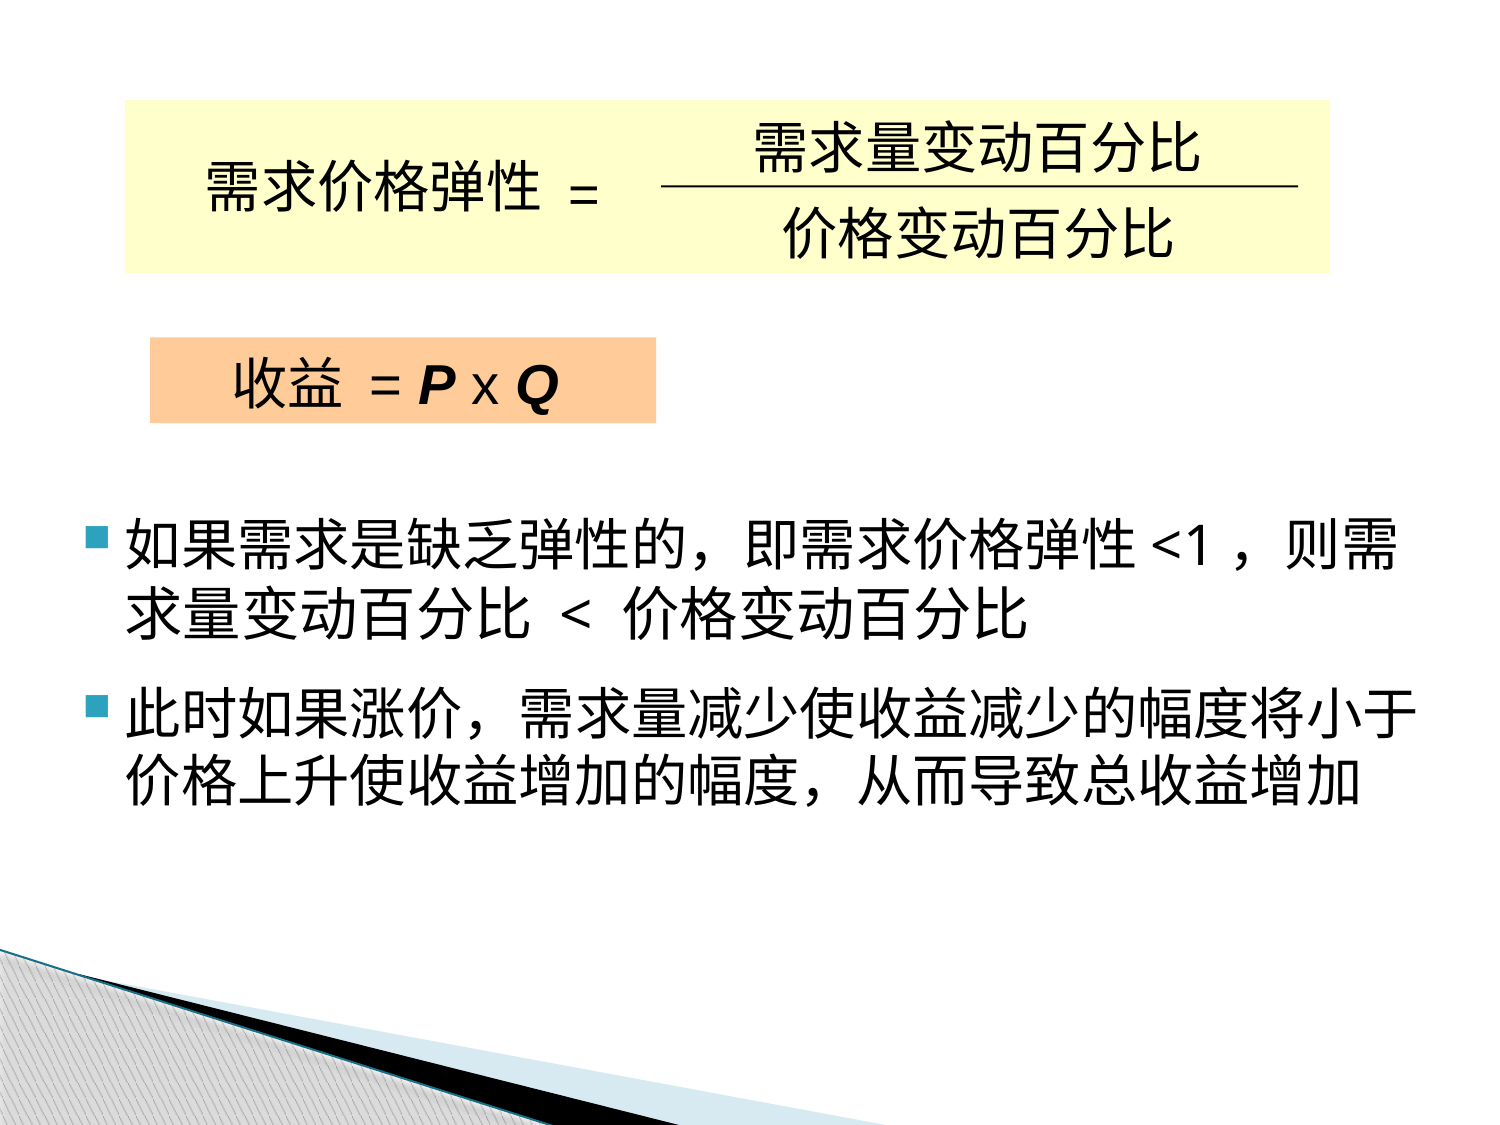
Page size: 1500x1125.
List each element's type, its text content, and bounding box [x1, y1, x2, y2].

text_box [124, 99, 1331, 274]
text_box 如果需求是缺乏弹性的，即需求价格弹性<1，则需求量变动百分比 < 价格变动百分比 此时如果涨价，需求量减少使收益减少的幅度将小于价格上升使收益增加的幅度，从而导致总收益增加 [50, 499, 1465, 934]
text_box 收益 = P x Q [150, 337, 657, 424]
